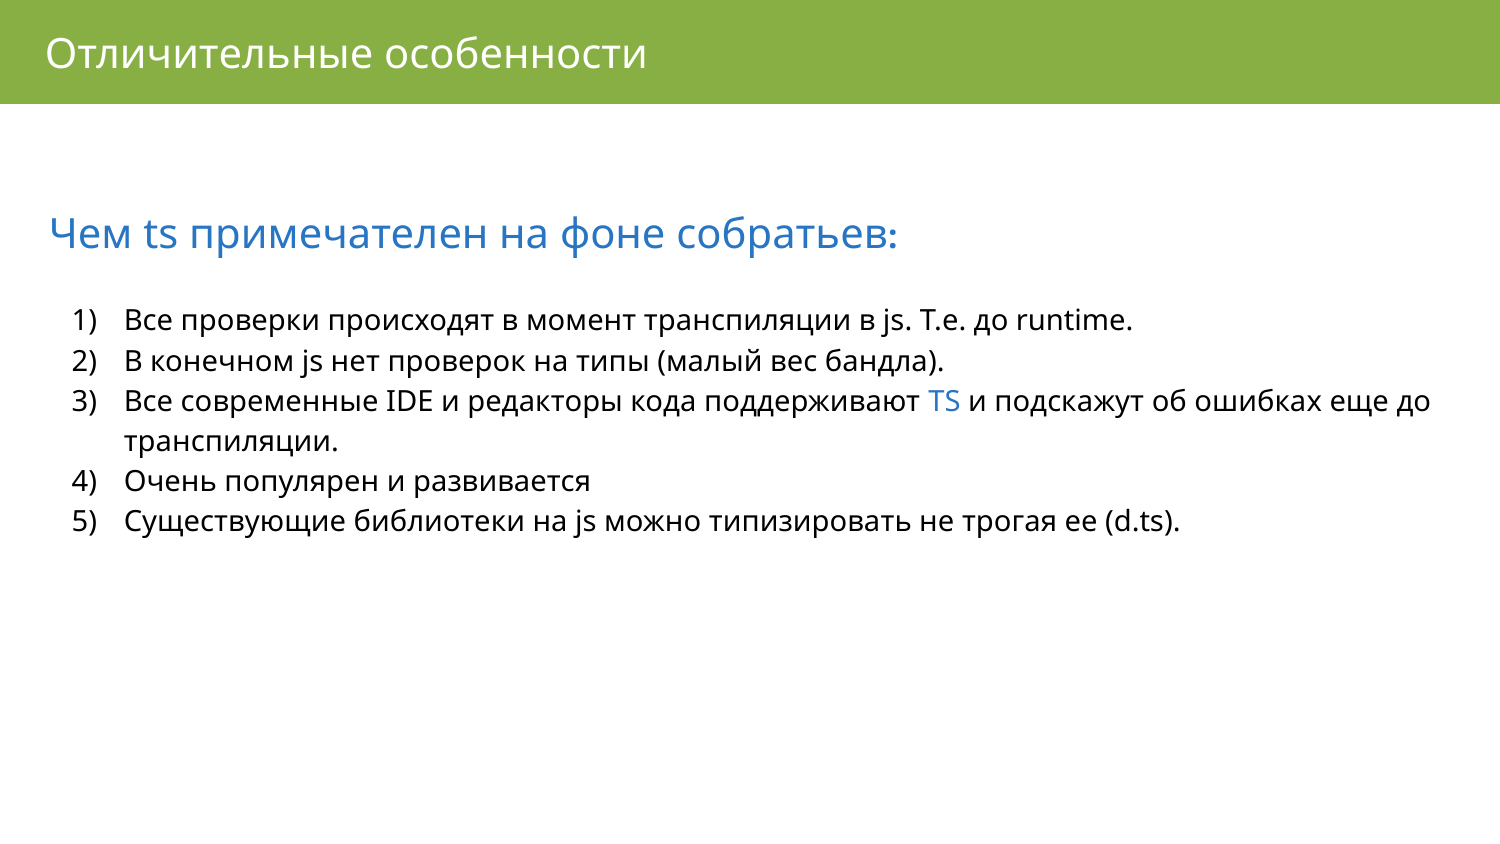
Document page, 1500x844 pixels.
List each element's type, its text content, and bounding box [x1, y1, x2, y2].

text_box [0, 0, 1500, 104]
text_box Чем ts примечателен на фоне собратьев: Все проверки происходят в момент транспиляции в js. Т.е. до runtime. В конечном js нет проверок на типы (малый вес бандла). Все современные IDE и редакторы кода поддерживают TS и подскажут об ошибках еще до транспиляции. Очень популярен и развивается Существующие библиотеки на js можно типизировать не трогая ее (d.ts). [33, 191, 1467, 535]
